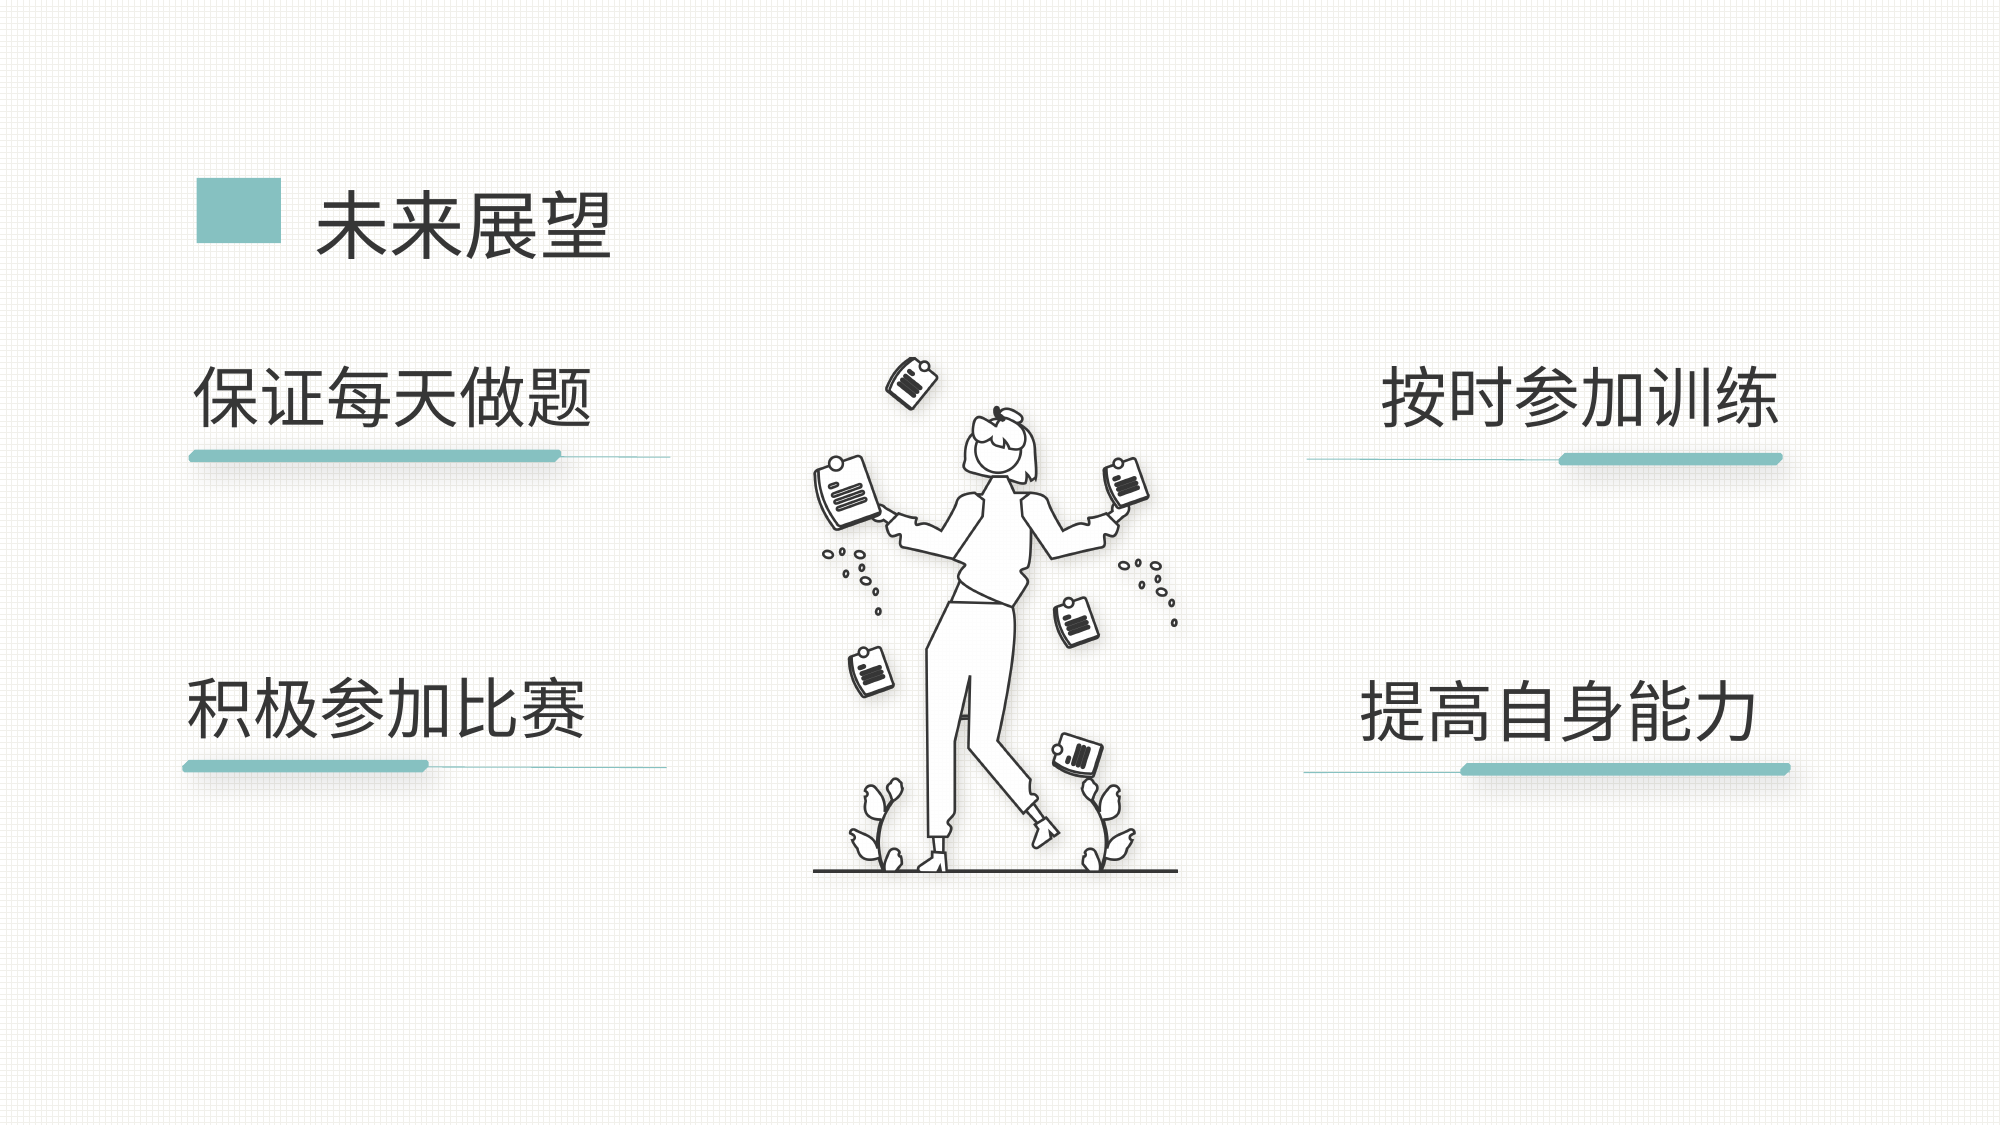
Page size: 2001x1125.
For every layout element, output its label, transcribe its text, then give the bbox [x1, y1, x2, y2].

text_box [1557, 451, 1784, 467]
text_box 未来展望 [299, 125, 1476, 276]
picture [813, 357, 1178, 873]
text_box 提高自身能力 [1198, 622, 1790, 758]
text_box [1459, 762, 1792, 772]
text_box 积极参加比赛 [171, 619, 763, 754]
text_box 保证每天做题 [177, 308, 769, 444]
text_box [187, 448, 563, 464]
text_box [1459, 773, 1789, 777]
text_box [181, 758, 430, 774]
text_box 按时参加训练 [1204, 308, 1796, 444]
text_box [196, 177, 282, 244]
